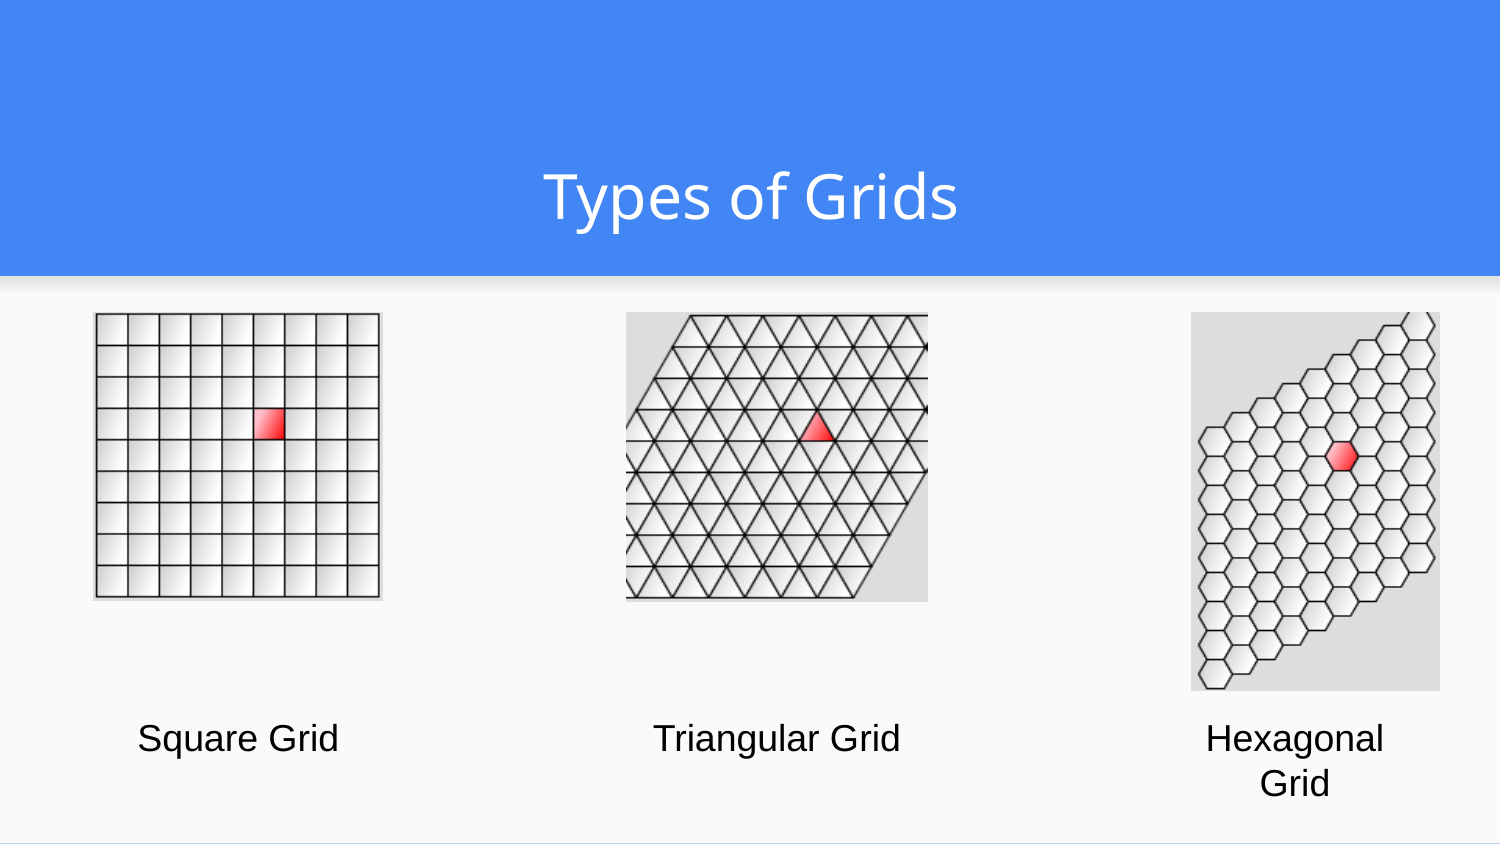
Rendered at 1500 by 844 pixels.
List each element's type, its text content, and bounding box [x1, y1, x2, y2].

text_box Hexagonal Grid [1150, 698, 1440, 833]
picture [625, 311, 928, 602]
picture [1191, 311, 1440, 691]
text_box Square Grid [93, 698, 383, 833]
title Types of Grids [77, 121, 1427, 248]
picture [93, 312, 384, 601]
text_box Triangular Grid [632, 698, 922, 833]
